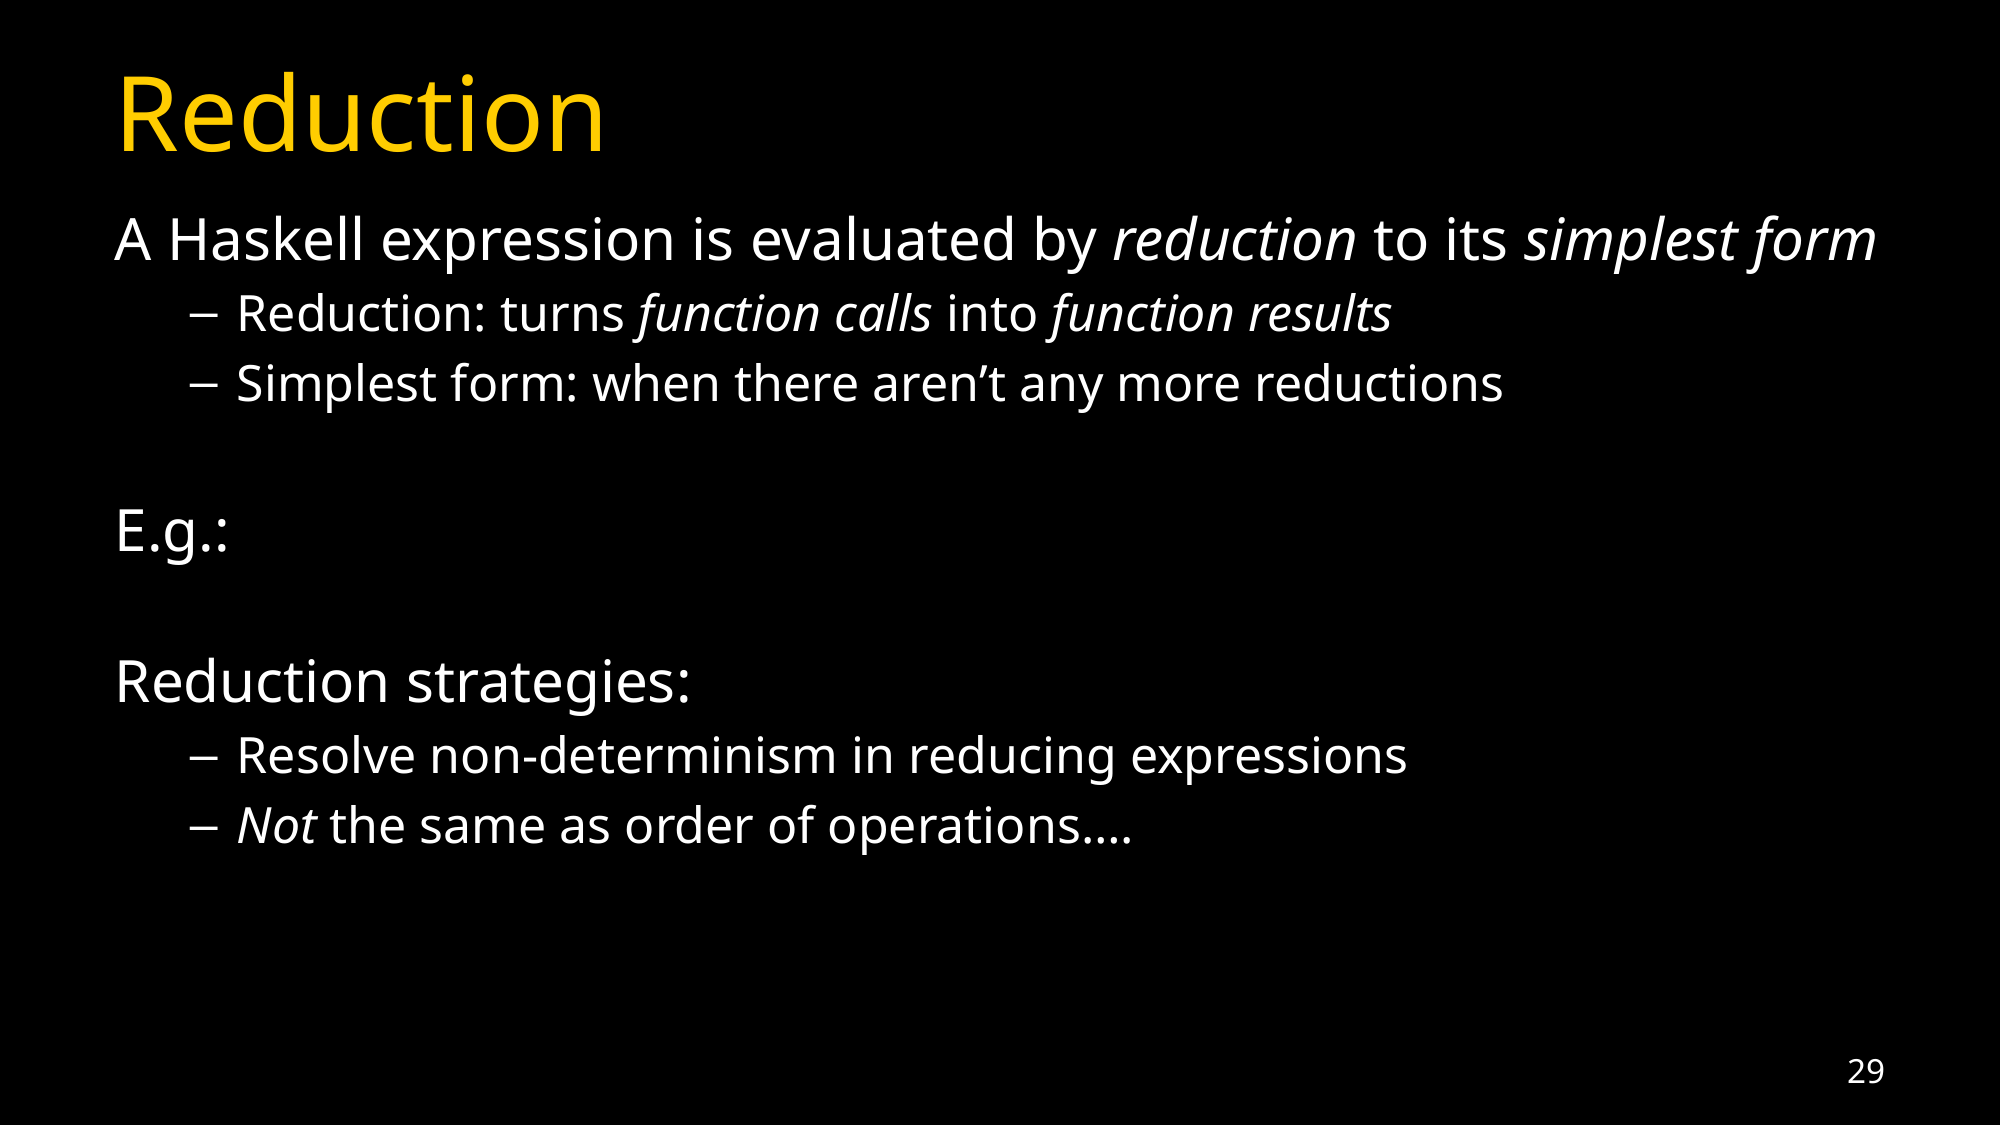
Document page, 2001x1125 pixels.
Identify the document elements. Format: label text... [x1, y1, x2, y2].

slide_number 29 [1433, 1042, 1900, 1103]
title Reduction [99, 45, 1900, 175]
